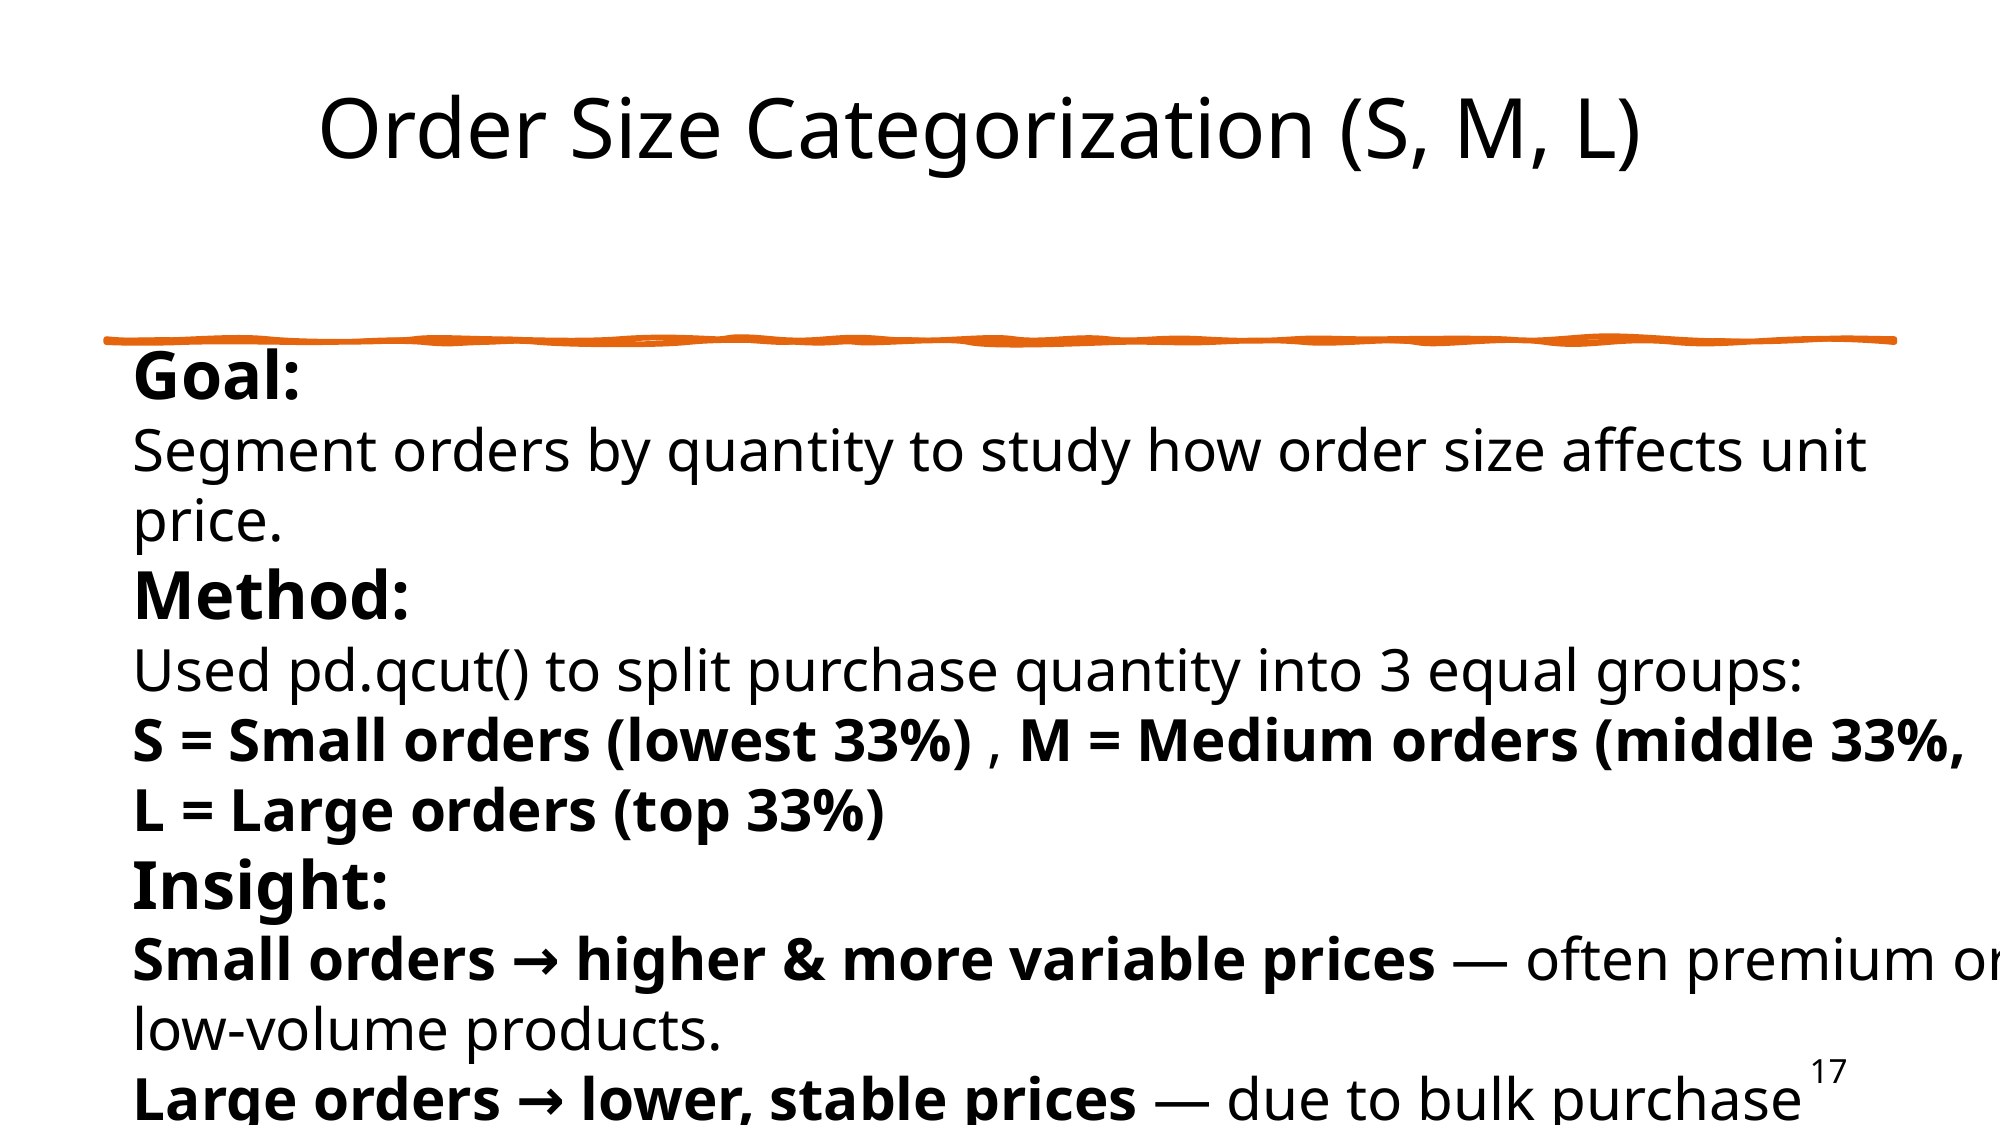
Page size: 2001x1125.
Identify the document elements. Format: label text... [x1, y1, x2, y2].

text_box Goal: Segment orders by quantity to study how order size affects unit price. Method: Used pd.qcut() to split purchase quantity into 3 equal groups: S = Small orders (lowest 33%) , M = Medium orders (middle 33%, L = Large orders (top 33%) Insight: Small orders → higher & more variable prices — often premium or low-volume products. Large orders → lower, stable prices — due to bulk purchase discounts. Expensive items are bought in small quantities, cheaper ones in bulk. Bulk buying → lower cost per unit.. [118, 255, 2000, 1125]
title Order Size Categorization (S, M, L) [118, 16, 1843, 235]
